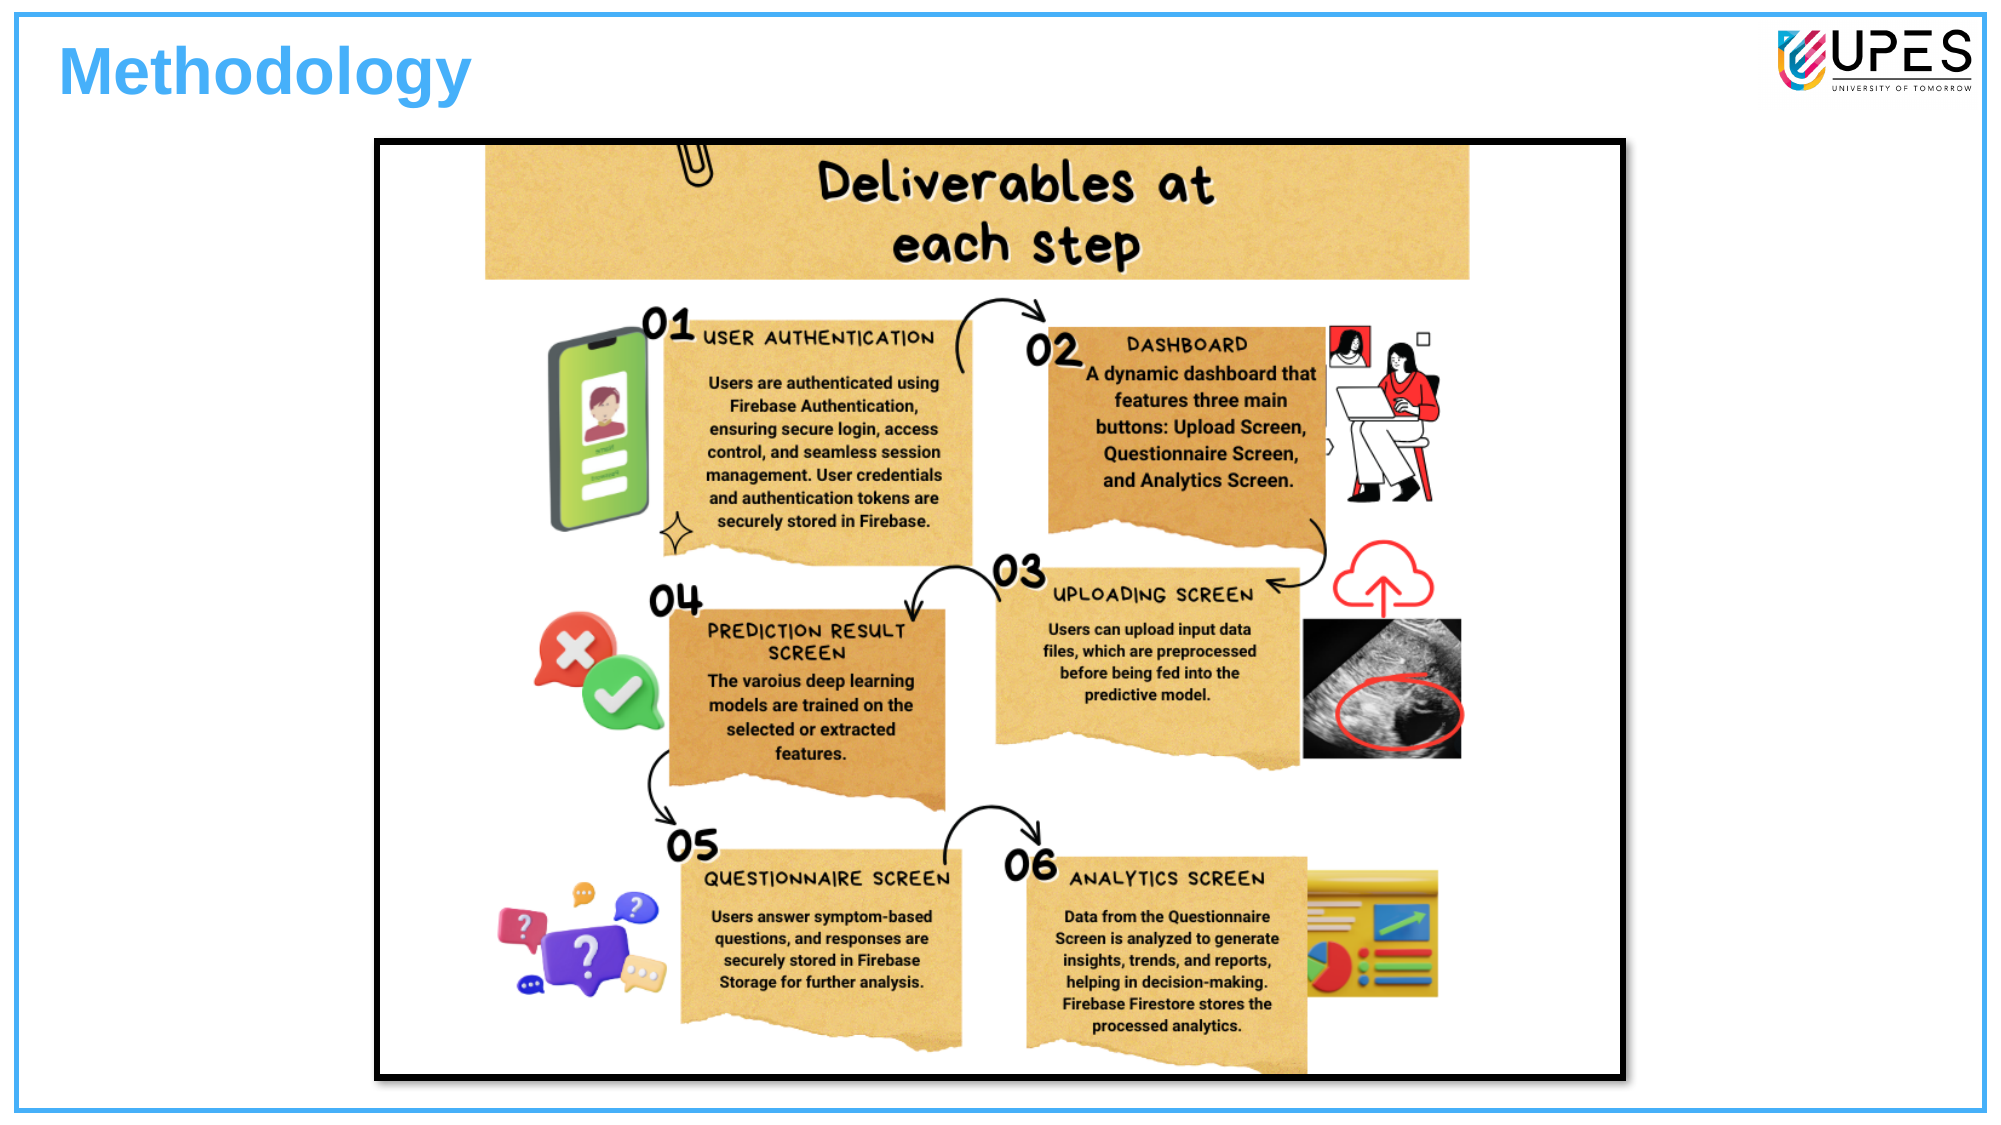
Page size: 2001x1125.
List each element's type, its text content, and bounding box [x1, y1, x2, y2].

picture [380, 144, 1620, 1075]
text_box Methodology [43, 20, 536, 116]
picture [1758, 20, 1978, 110]
